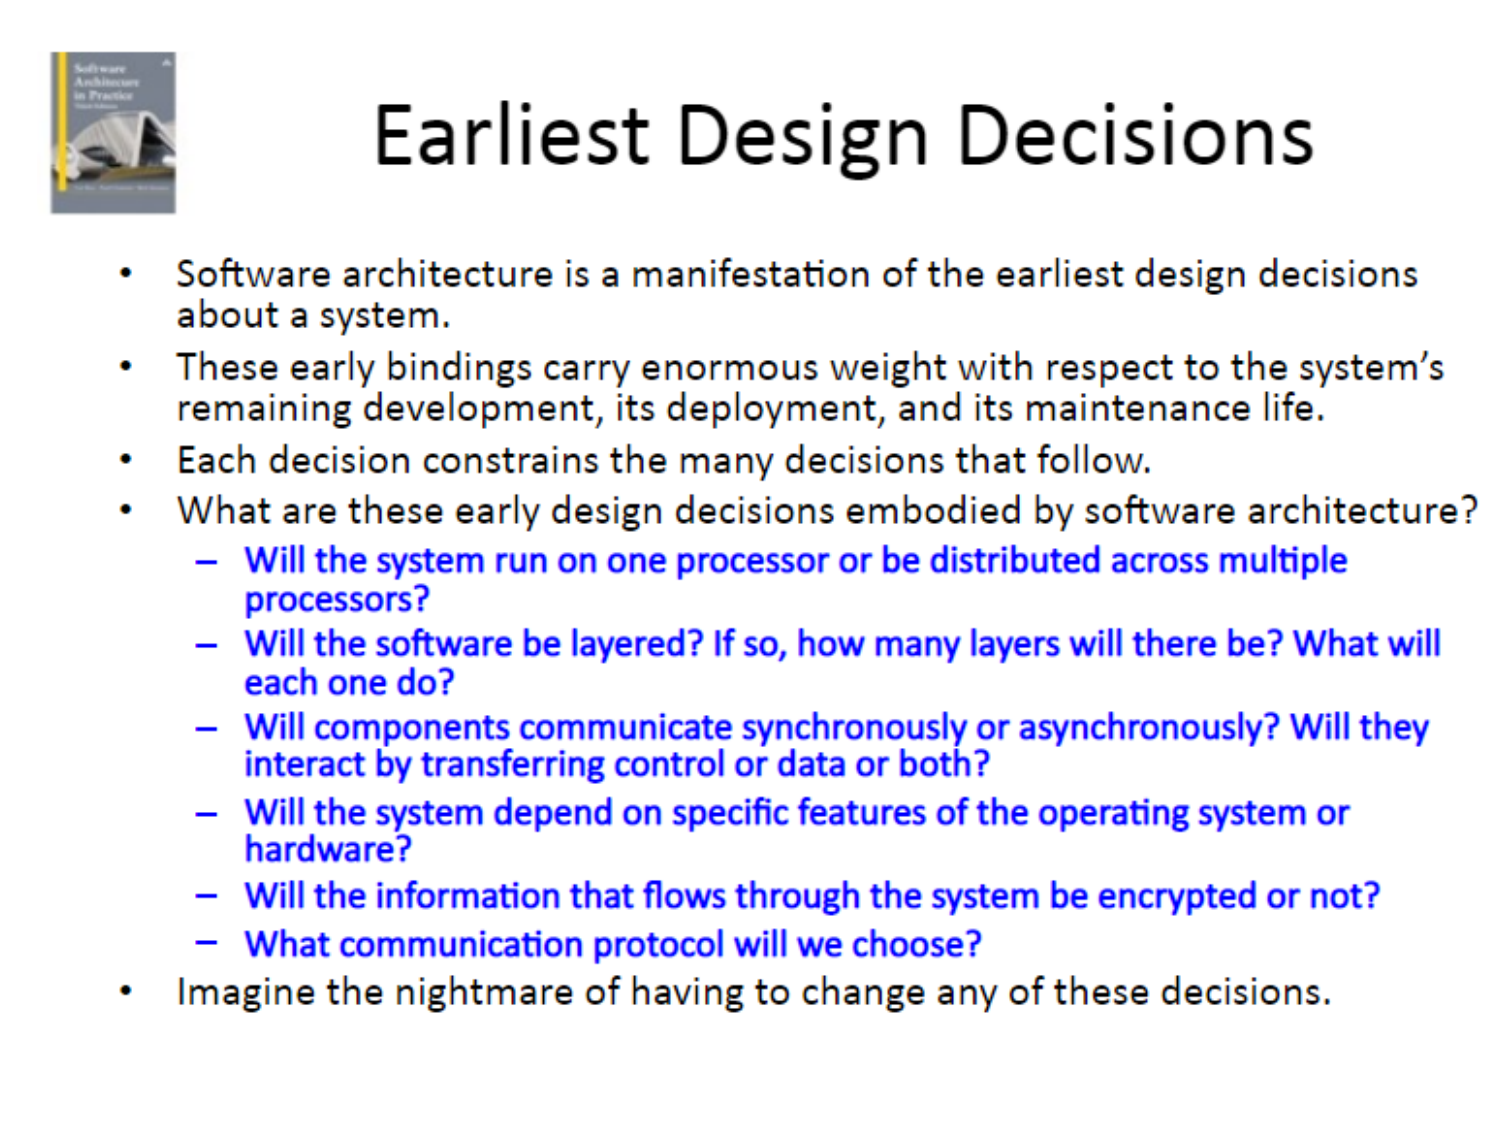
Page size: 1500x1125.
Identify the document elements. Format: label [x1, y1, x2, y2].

list [37, 37, 1494, 1038]
